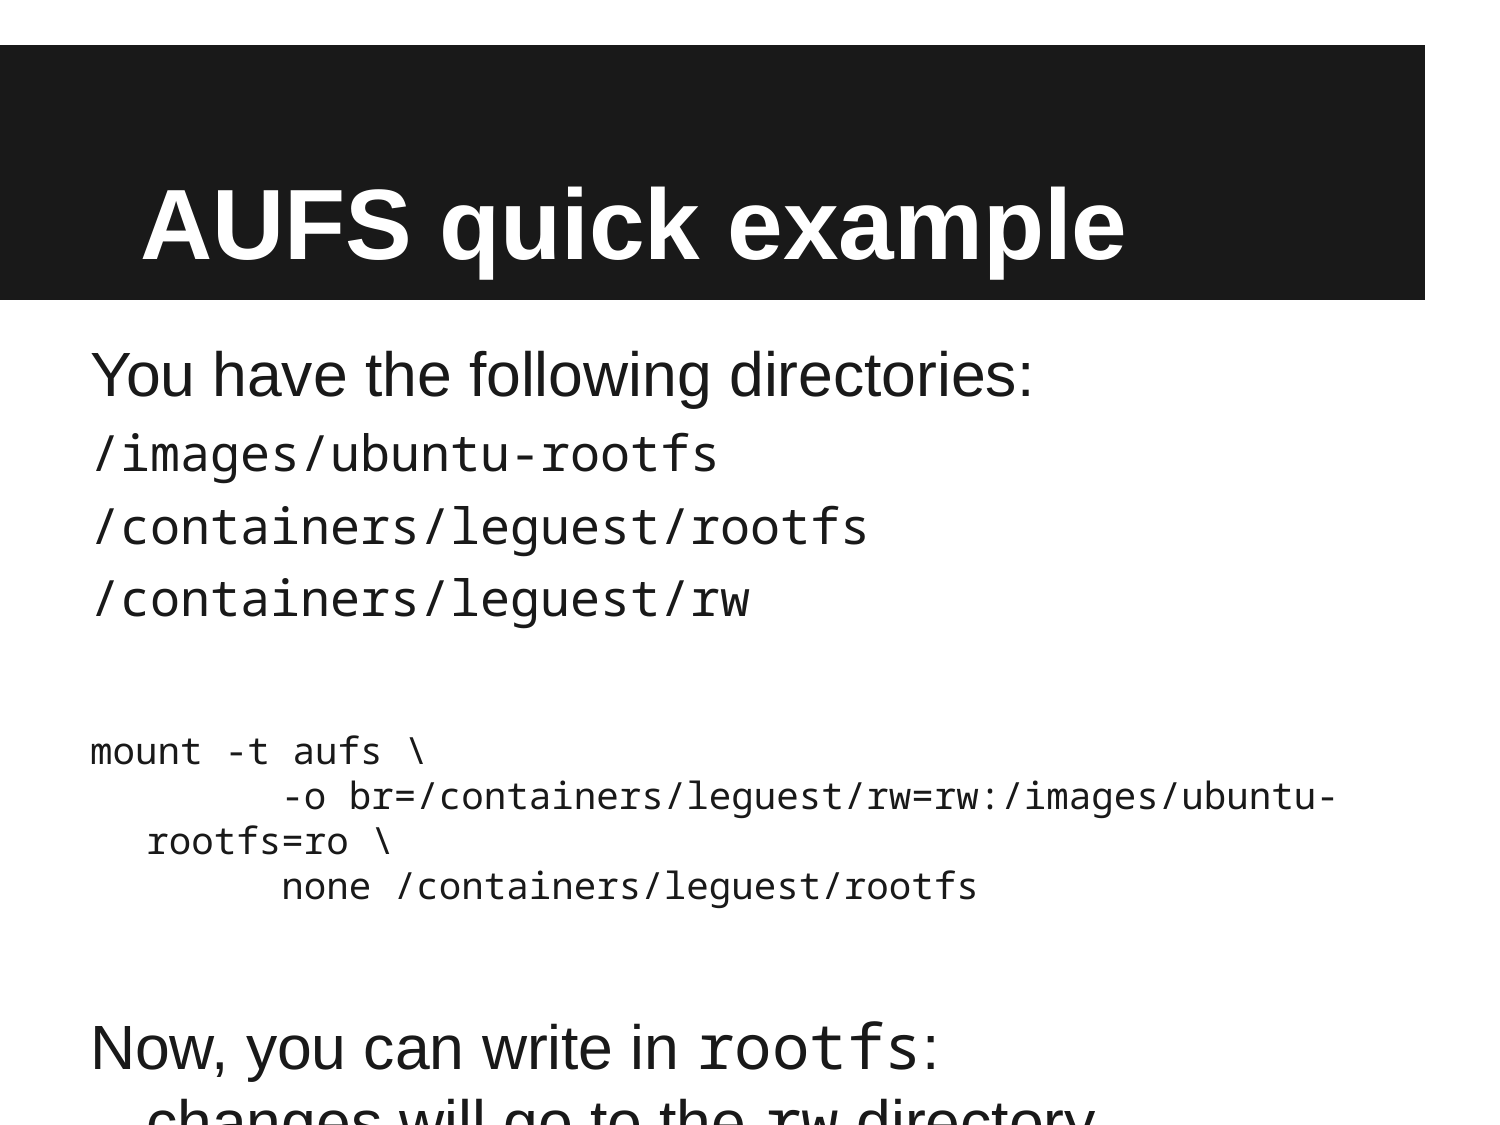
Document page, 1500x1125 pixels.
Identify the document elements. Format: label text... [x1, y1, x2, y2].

list You have the following directories: /images/ubuntu-rootfs /containers/leguest/rootfs /containers/leguest/rw mount -t aufs \ -o br=/containers/leguest/rw=rw:/images/ubuntu-rootfs=ro \ none /containers/leguest/rootfs Now, you can write in rootfs: changes will go to the rw directory. [75, 319, 1425, 1078]
title AUFS quick example [75, 45, 1425, 295]
